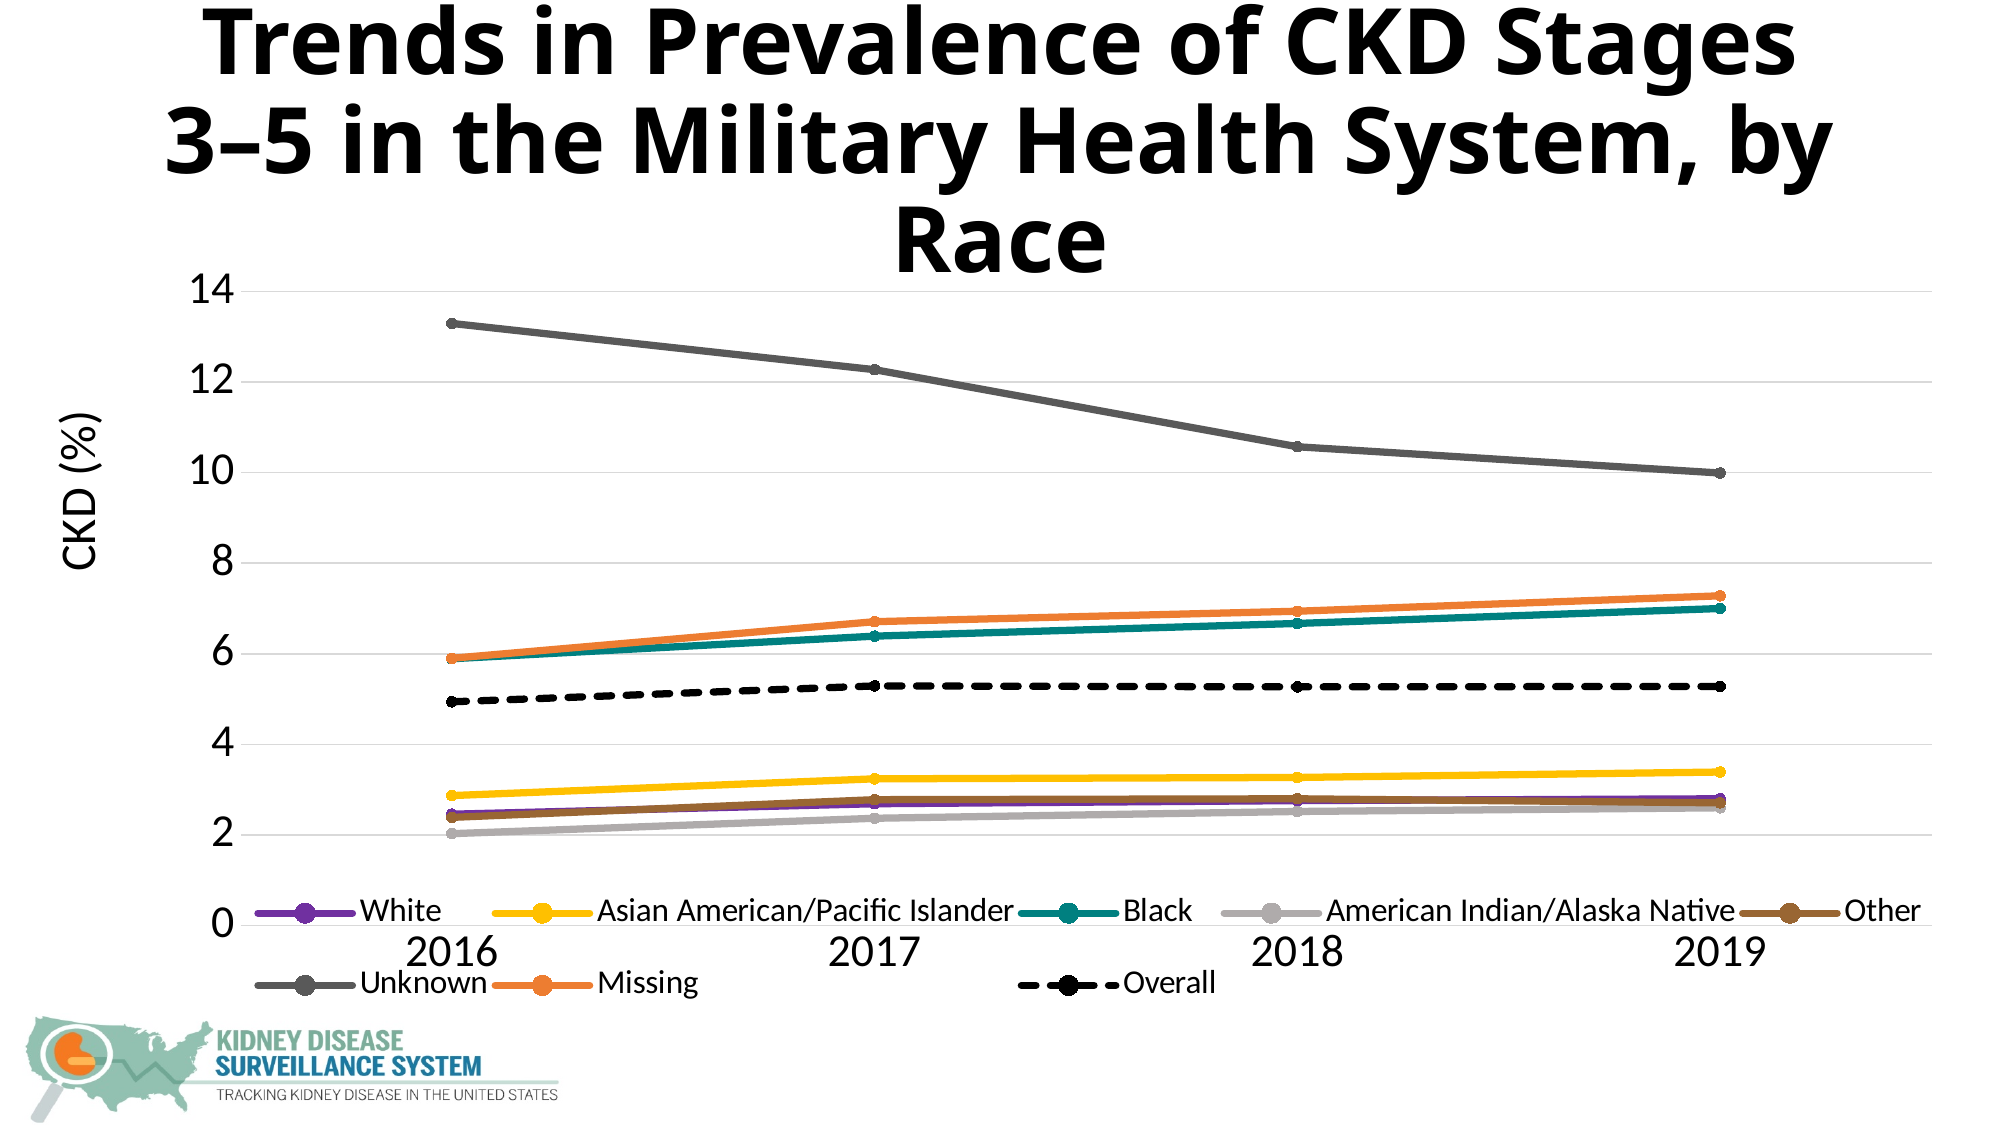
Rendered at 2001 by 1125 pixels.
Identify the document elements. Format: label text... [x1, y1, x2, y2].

picture [22, 1013, 567, 1125]
title Trends in Prevalence of CKD Stages 3–5 in the Military Health System, by Race [137, 35, 1863, 252]
chart [42, 252, 1971, 1050]
